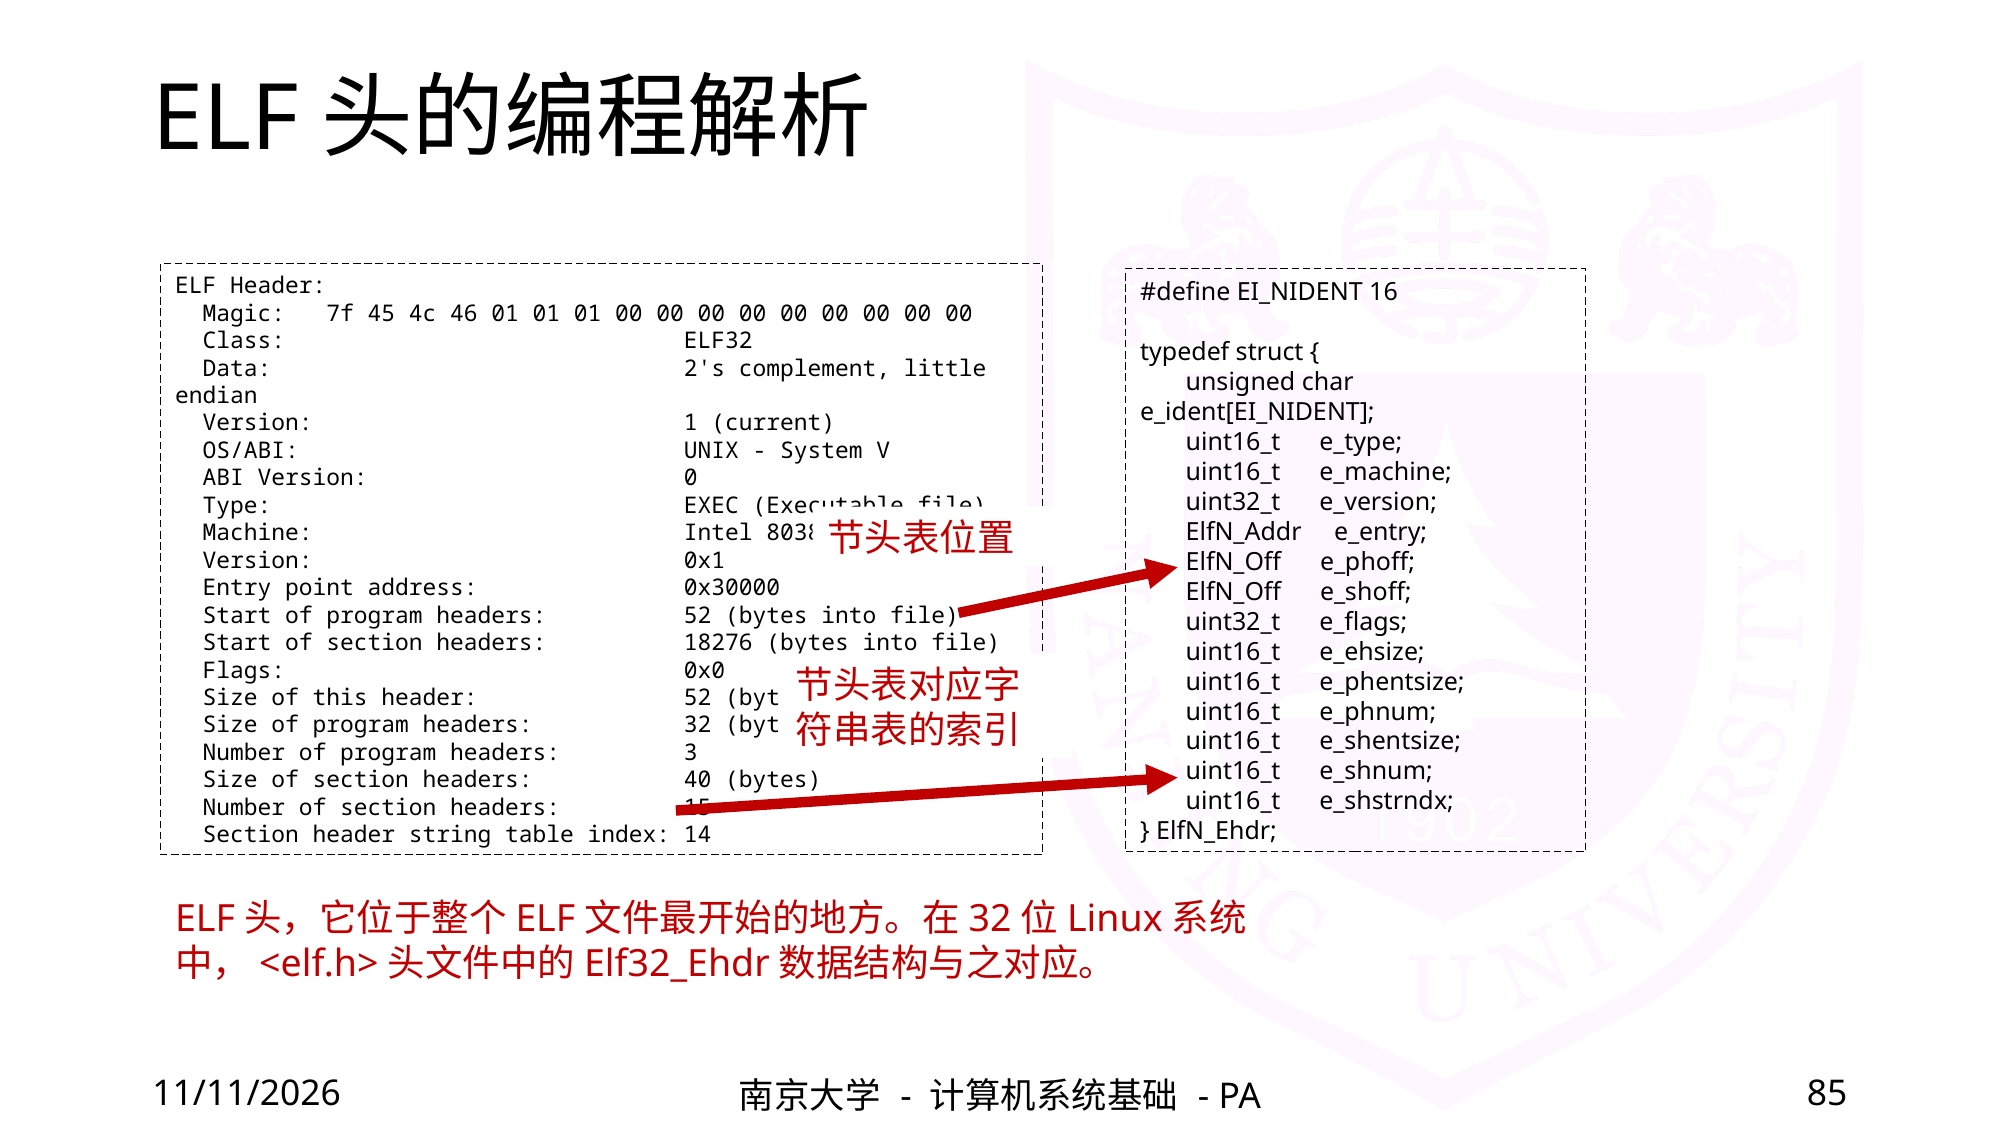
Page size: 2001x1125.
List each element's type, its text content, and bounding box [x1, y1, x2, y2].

footer 南京大学 - 计算机系统基础 - PA [662, 1064, 1338, 1125]
text_box #define EI_NIDENT 16 typedef struct { unsigned char e_ident[EI_NIDENT]; uint16_t e_type; uint16_t e_machine; uint32_t e_version; ElfN_Addr e_entry; ElfN_Off e_phoff; ElfN_Off e_shoff; uint32_t e_flags; uint16_t e_ehsize; uint16_t e_phentsize; uint16_t e_phnum; uint16_t e_shentsize; uint16_t e_shnum; uint16_t e_shstrndx; } ElfN_Ehdr; [1125, 268, 1586, 852]
text_box ELF头，它位于整个ELF文件最开始的地方。在32位Linux系统中，<elf.h>头文件中的Elf32_Ehdr数据结构与之对应。 [160, 886, 1373, 992]
title ELF头的编程解析 [137, 59, 1863, 181]
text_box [958, 567, 1178, 613]
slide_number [137, 1064, 588, 1125]
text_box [675, 777, 1178, 811]
slide_number 85 [1412, 1064, 1863, 1125]
text_box ELF Header: Magic: 7f 45 4c 46 01 01 01 00 00 00 00 00 00 00 00 00 Class: ELF32 Data: 2's complement, little endian Version: 1 (current) OS/ABI: UNIX - System V ABI Version: 0 Type: EXEC (Executable file) Machine: Intel 80386 Version: 0x1 Entry point address: 0x30000 Start of program headers: 52 (bytes into file) Start of section headers: 18276 (bytes into file) Flags: 0x0 Size of this header: 52 (bytes) Size of program headers: 32 (bytes) Number of program headers: 3 Size of section headers: 40 (bytes) Number of section headers: 15 Section header string table index: 14 [160, 263, 1043, 855]
text_box 节头表对应字符串表的索引 [780, 653, 1073, 758]
text_box 节头表位置 [812, 506, 1105, 567]
